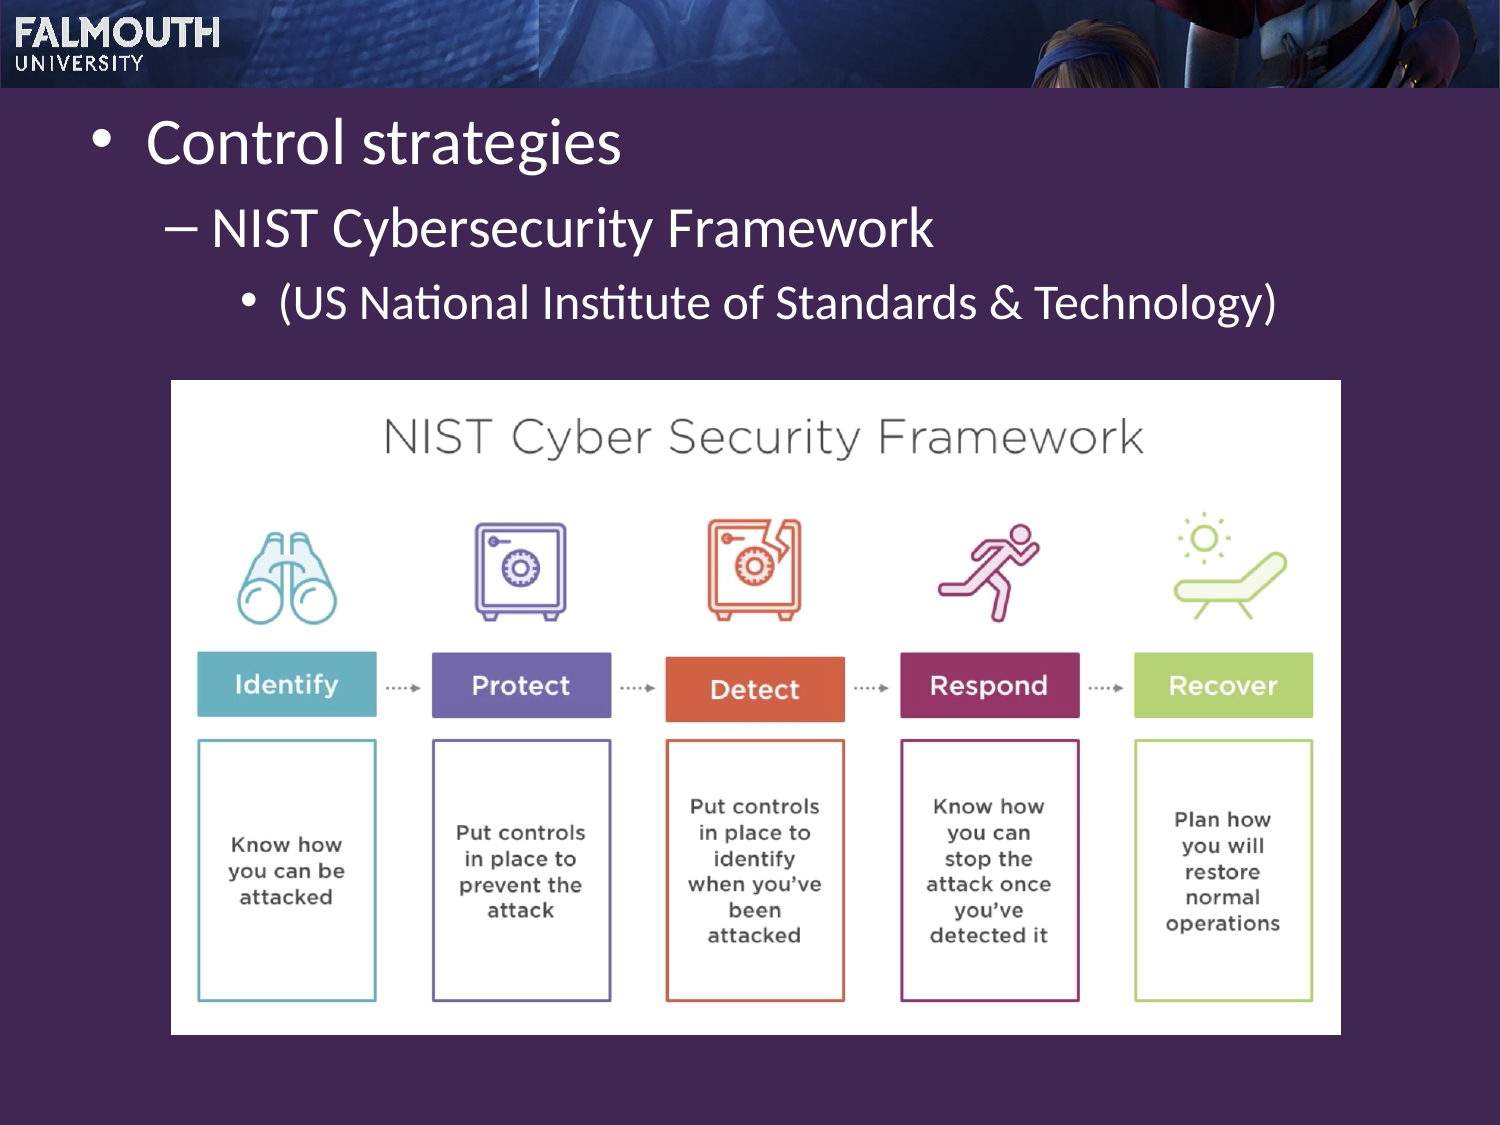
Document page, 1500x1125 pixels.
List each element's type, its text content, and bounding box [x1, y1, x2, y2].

picture [0, 0, 1500, 90]
list Control strategies NIST Cybersecurity Framework (US National Institute of Standards & Technology) [75, 90, 1425, 1106]
picture [170, 380, 1341, 1036]
